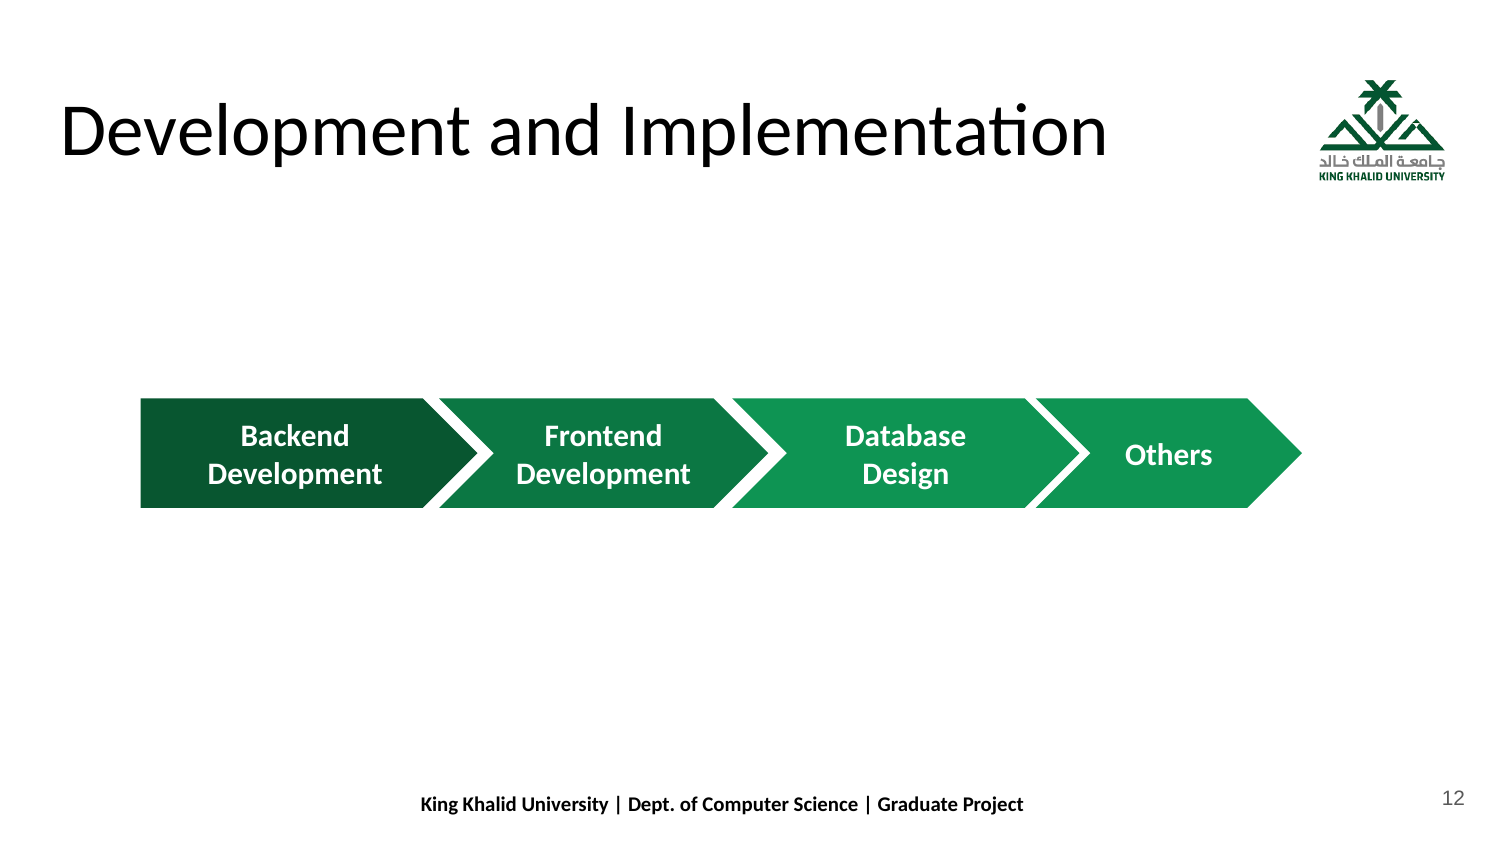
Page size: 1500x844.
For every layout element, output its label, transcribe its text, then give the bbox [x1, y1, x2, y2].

slide_number 12 [1389, 764, 1480, 830]
picture [1315, 72, 1449, 189]
